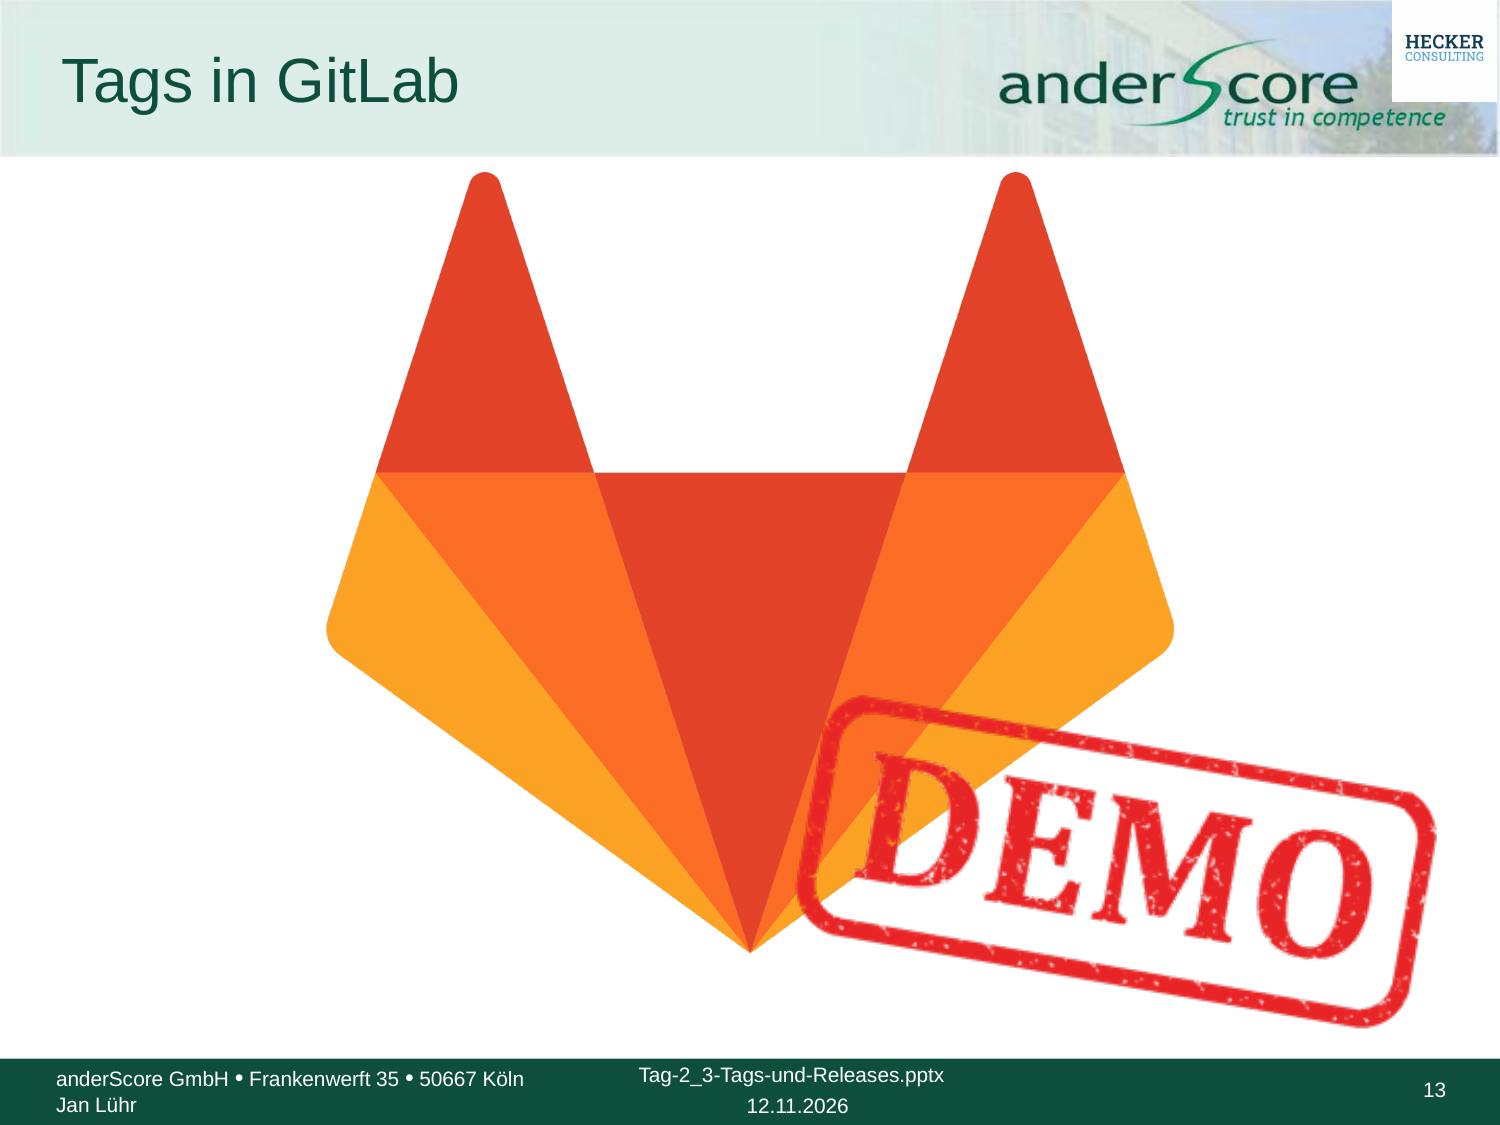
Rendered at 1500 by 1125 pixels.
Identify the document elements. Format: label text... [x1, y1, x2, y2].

title Tags in GitLab [46, 24, 959, 141]
picture [326, 172, 1500, 1037]
picture [0, 0, 1500, 157]
